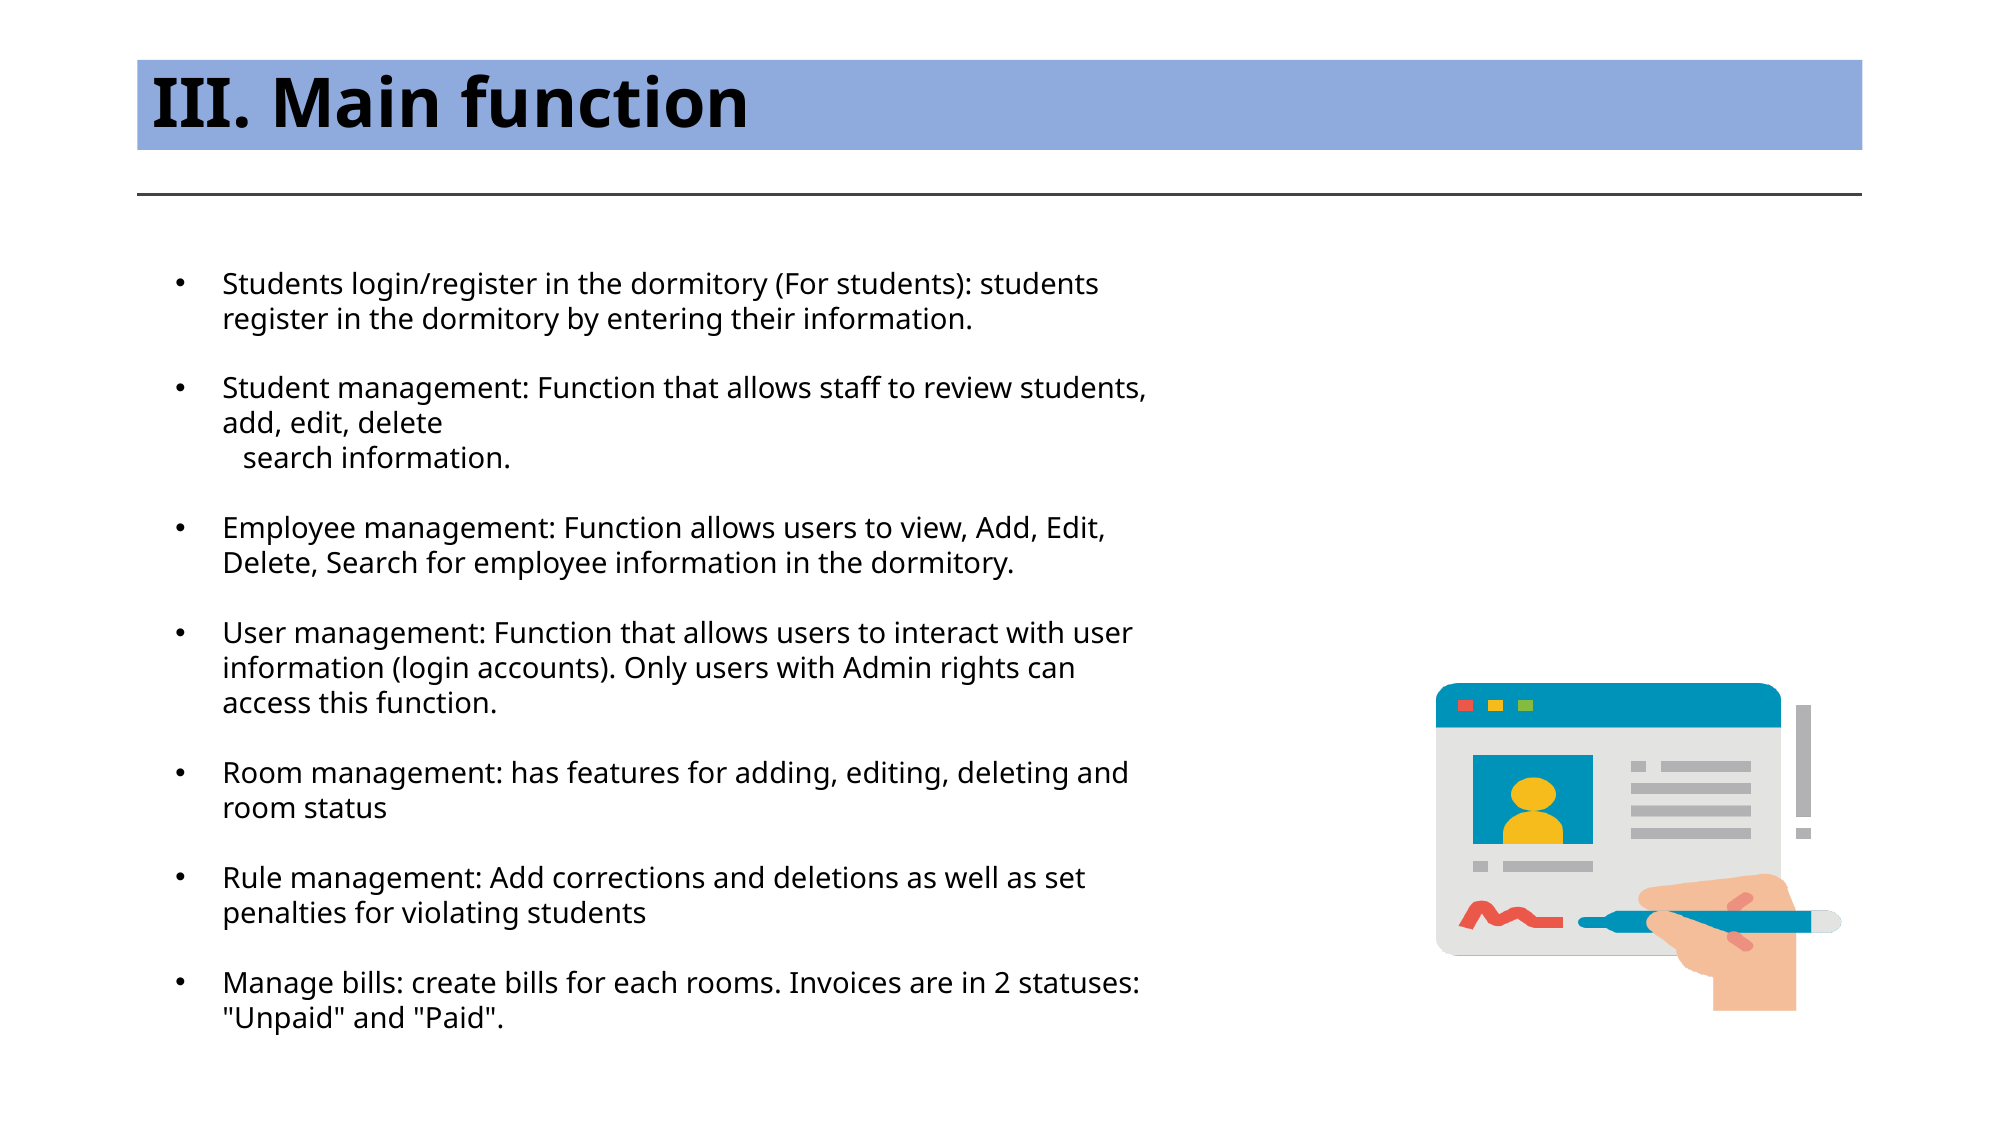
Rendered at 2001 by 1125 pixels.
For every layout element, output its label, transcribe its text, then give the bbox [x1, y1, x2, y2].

text_box III. Main function [137, 59, 1863, 150]
picture [1383, 666, 1863, 1022]
text_box Students login/register in the dormitory (For students): students register in the dormitory by entering their information. Student management: Function that allows staff to review students, add, edit, delete search information. Employee management: Function allows users to view, Add, Edit, Delete, Search for employee information in the dormitory. User management: Function that allows users to interact with user information (login accounts). Only users with Admin rights can access this function. Room management: has features for adding, editing, deleting and room status Rule management: Add corrections and deletions as well as set penalties for violating students Manage bills: create bills for each rooms. Invoices are in 2 statuses: "Unpaid" and "Paid". [160, 249, 1175, 915]
